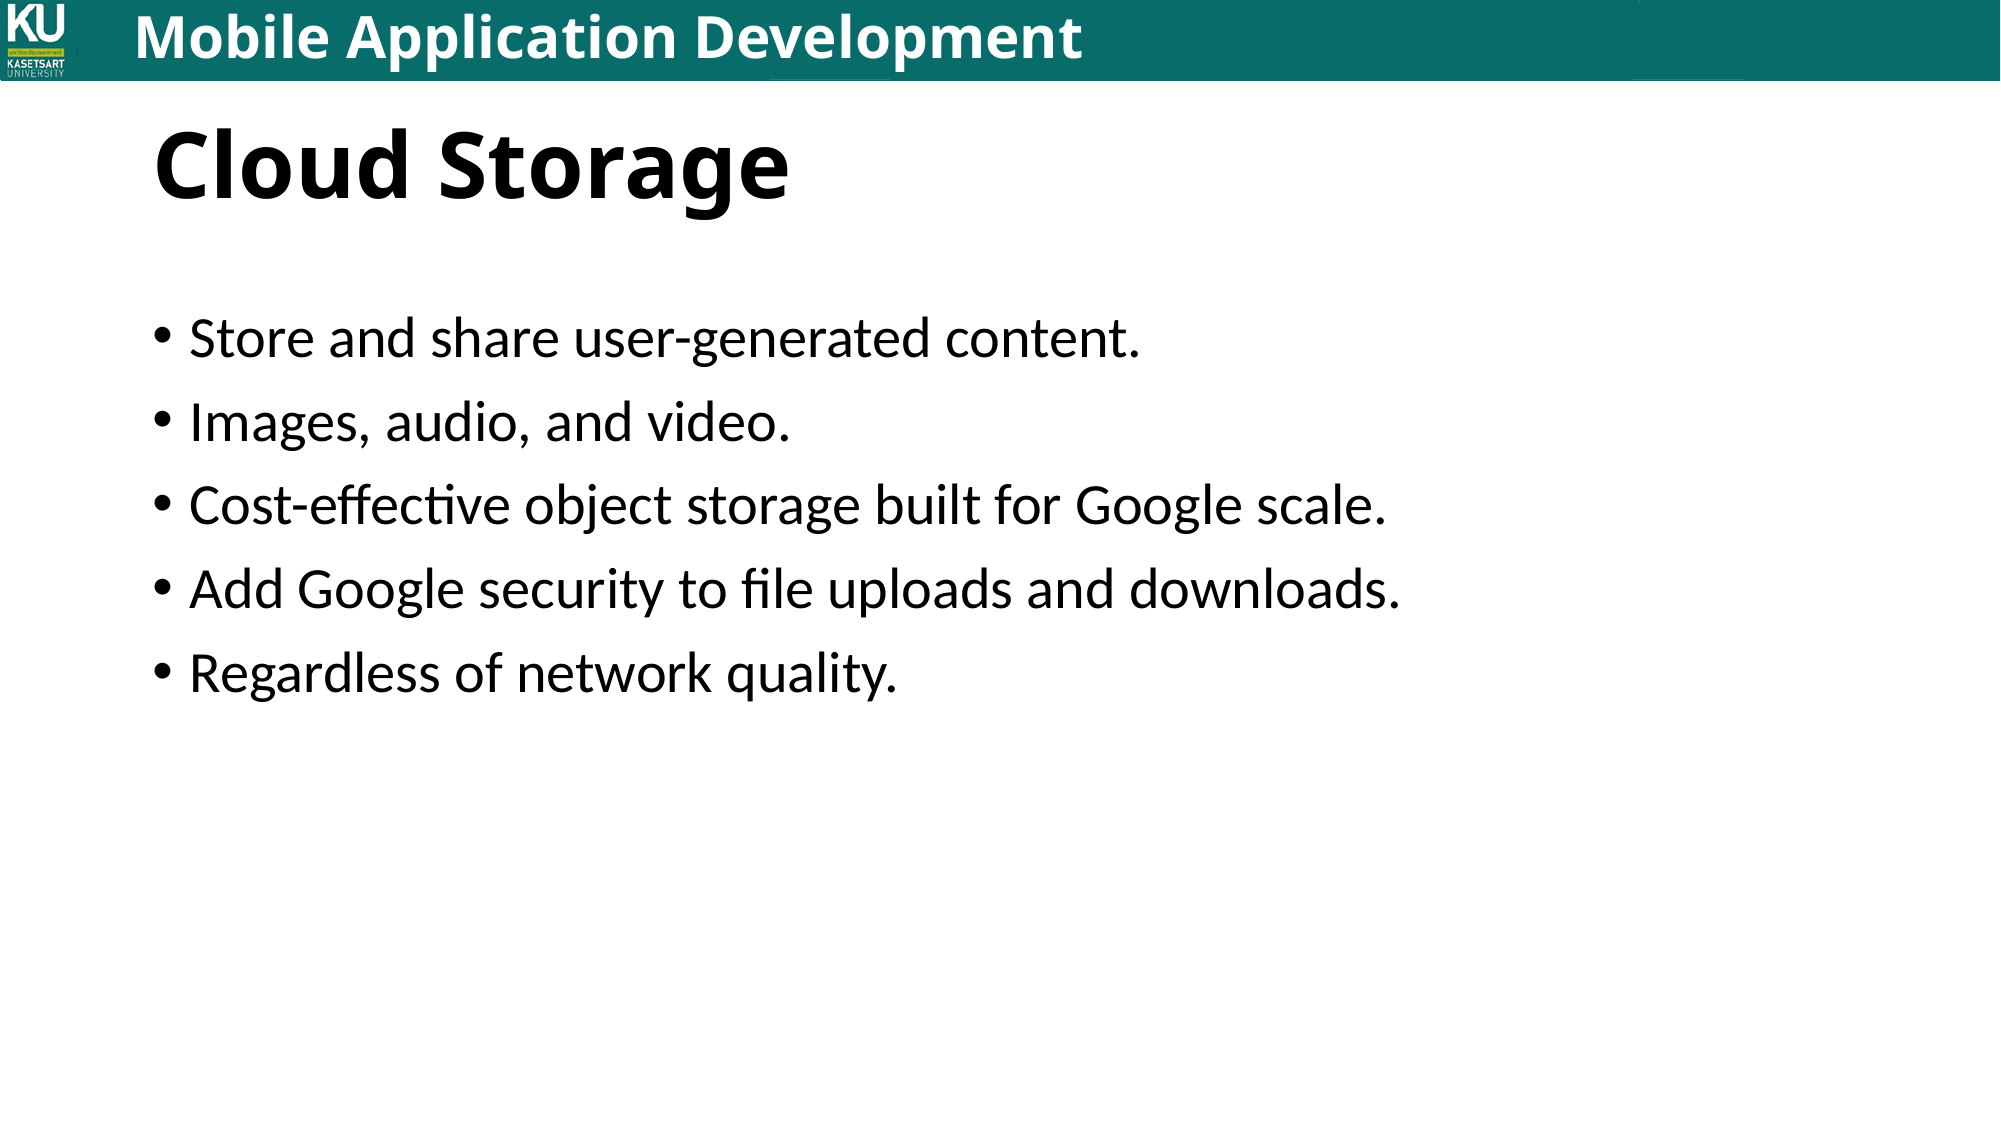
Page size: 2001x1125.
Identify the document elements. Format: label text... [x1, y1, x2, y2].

picture [904, 33, 916, 52]
picture [615, 33, 629, 52]
picture [237, 33, 249, 52]
picture [748, 32, 760, 38]
list Store and share user-generated content. Images, audio, and video. Cost-effective object storage built for Google scale. Add Google security to file uploads and downloads. Regardless of network quality. [137, 299, 1863, 1014]
picture [536, 43, 547, 52]
picture [866, 33, 880, 52]
picture [308, 32, 320, 38]
picture [0, 0, 2001, 81]
picture [399, 33, 411, 52]
title Cloud Storage [137, 59, 1863, 278]
picture [199, 33, 213, 52]
picture [814, 32, 826, 38]
picture [436, 33, 448, 52]
picture [997, 32, 1009, 38]
